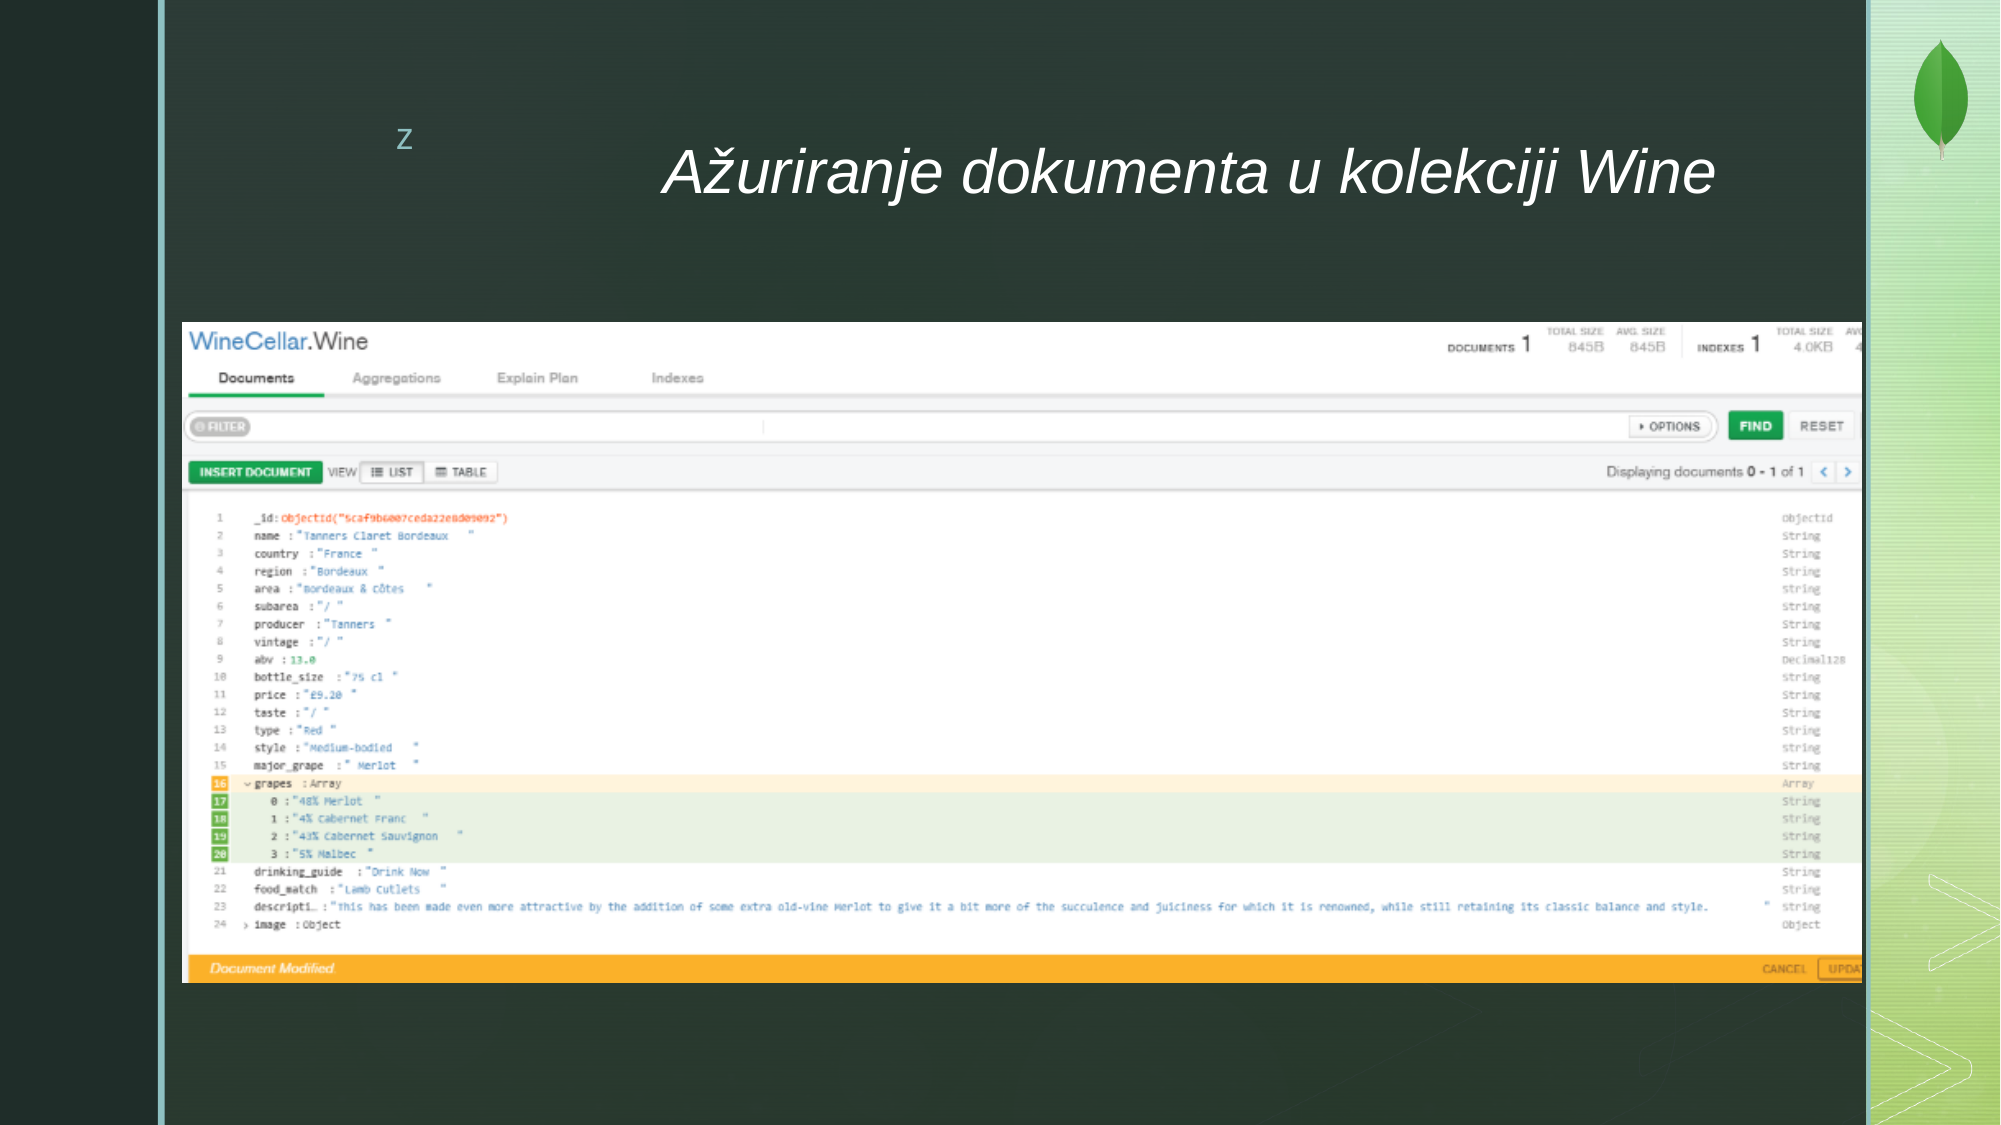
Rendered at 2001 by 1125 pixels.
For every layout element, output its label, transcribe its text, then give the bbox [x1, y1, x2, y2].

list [182, 322, 1862, 983]
title Ažuriranje dokumenta u kolekciji Wine [428, 132, 1734, 310]
picture [1871, 0, 2001, 1125]
